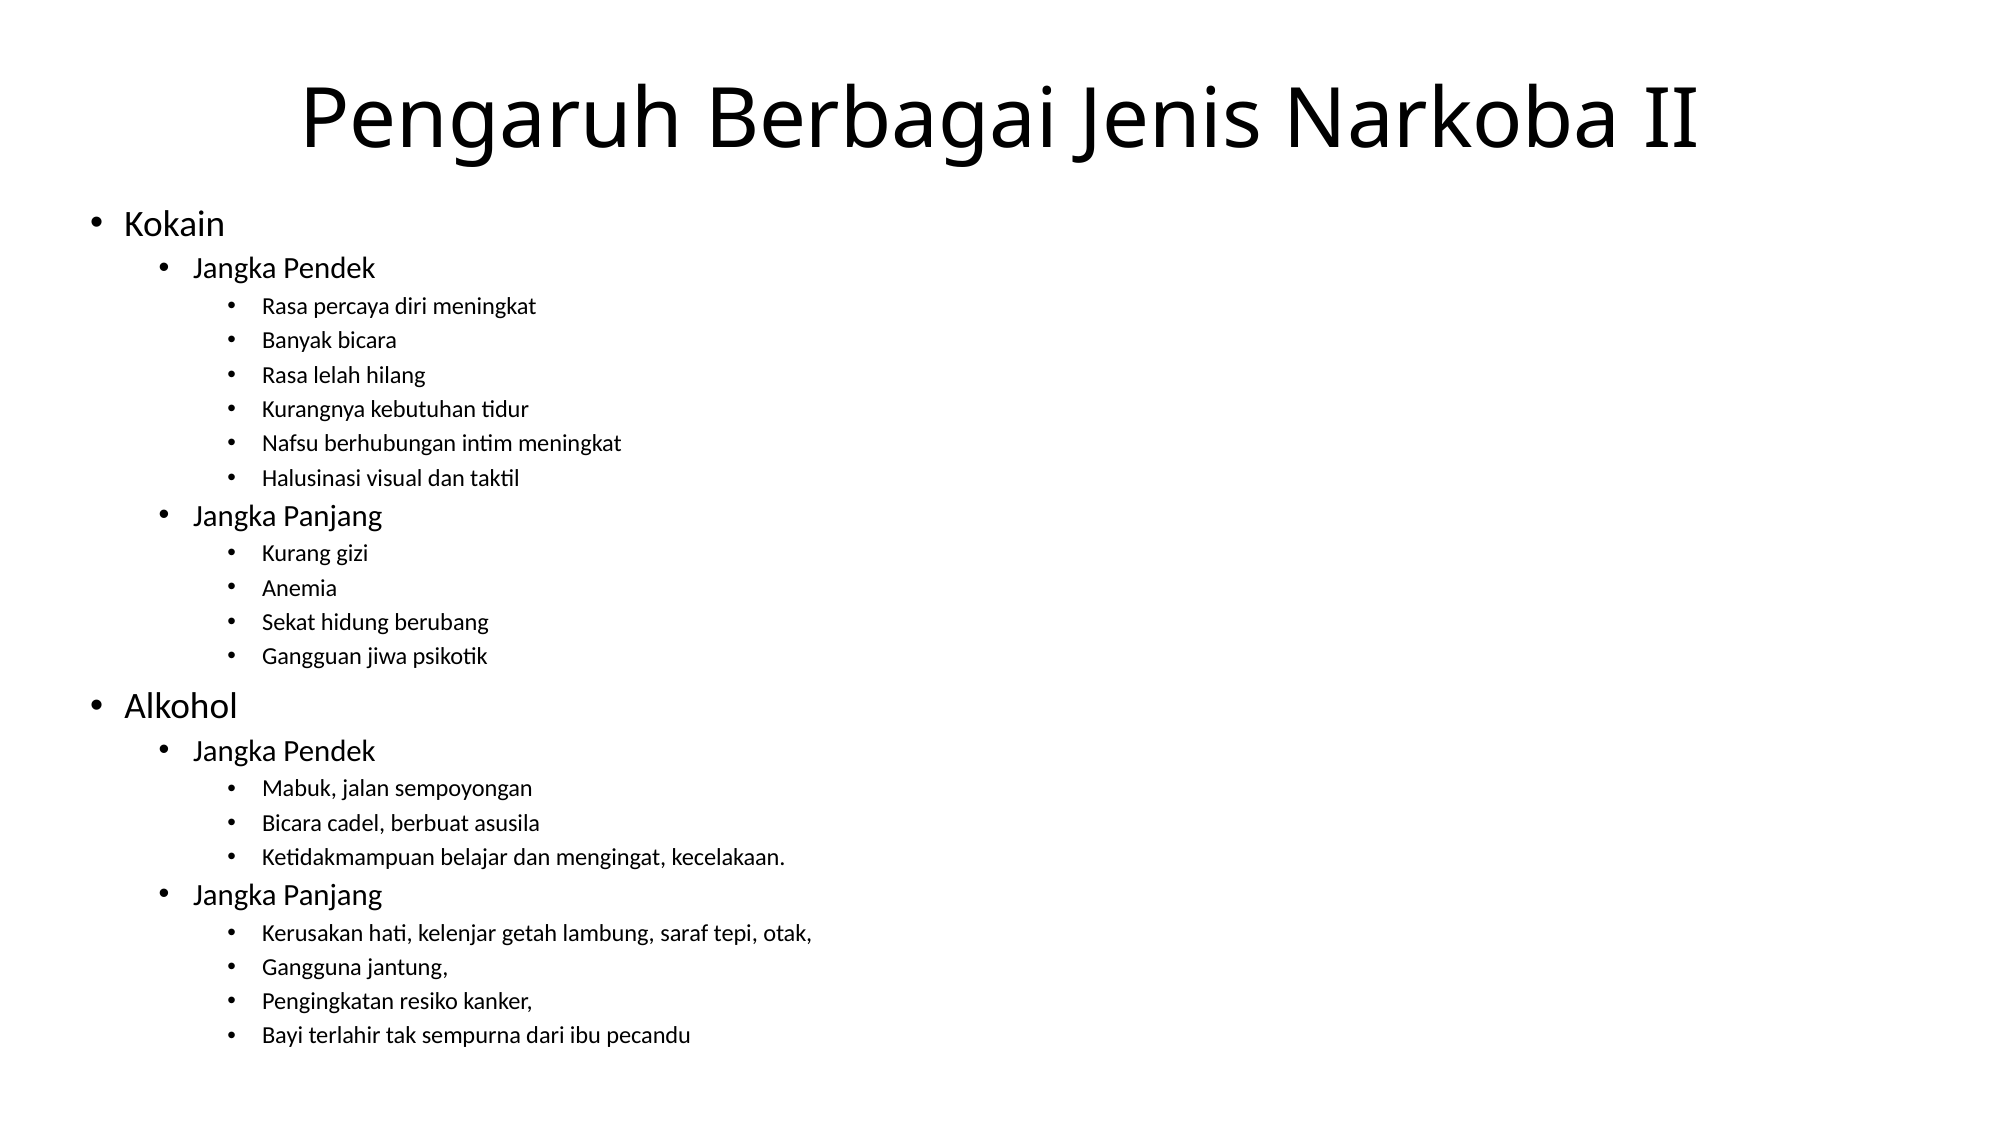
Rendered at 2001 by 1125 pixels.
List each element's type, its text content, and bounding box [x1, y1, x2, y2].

title Pengaruh Berbagai Jenis Narkoba II [137, 59, 1863, 181]
list Kokain Jangka Pendek Rasa percaya diri meningkat Banyak bicara Rasa lelah hilang Kurangnya kebutuhan tidur Nafsu berhubungan intim meningkat Halusinasi visual dan taktil Jangka Panjang Kurang gizi Anemia Sekat hidung berubang Gangguan jiwa psikotik Alkohol Jangka Pendek Mabuk, jalan sempoyongan Bicara cadel, berbuat asusila Ketidakmampuan belajar dan mengingat, kecelakaan. Jangka Panjang Kerusakan hati, kelenjar getah lambung, saraf tepi, otak, Gangguna jantung, Pengingkatan resiko kanker, Bayi terlahir tak sempurna dari ibu pecandu [75, 196, 1931, 1066]
